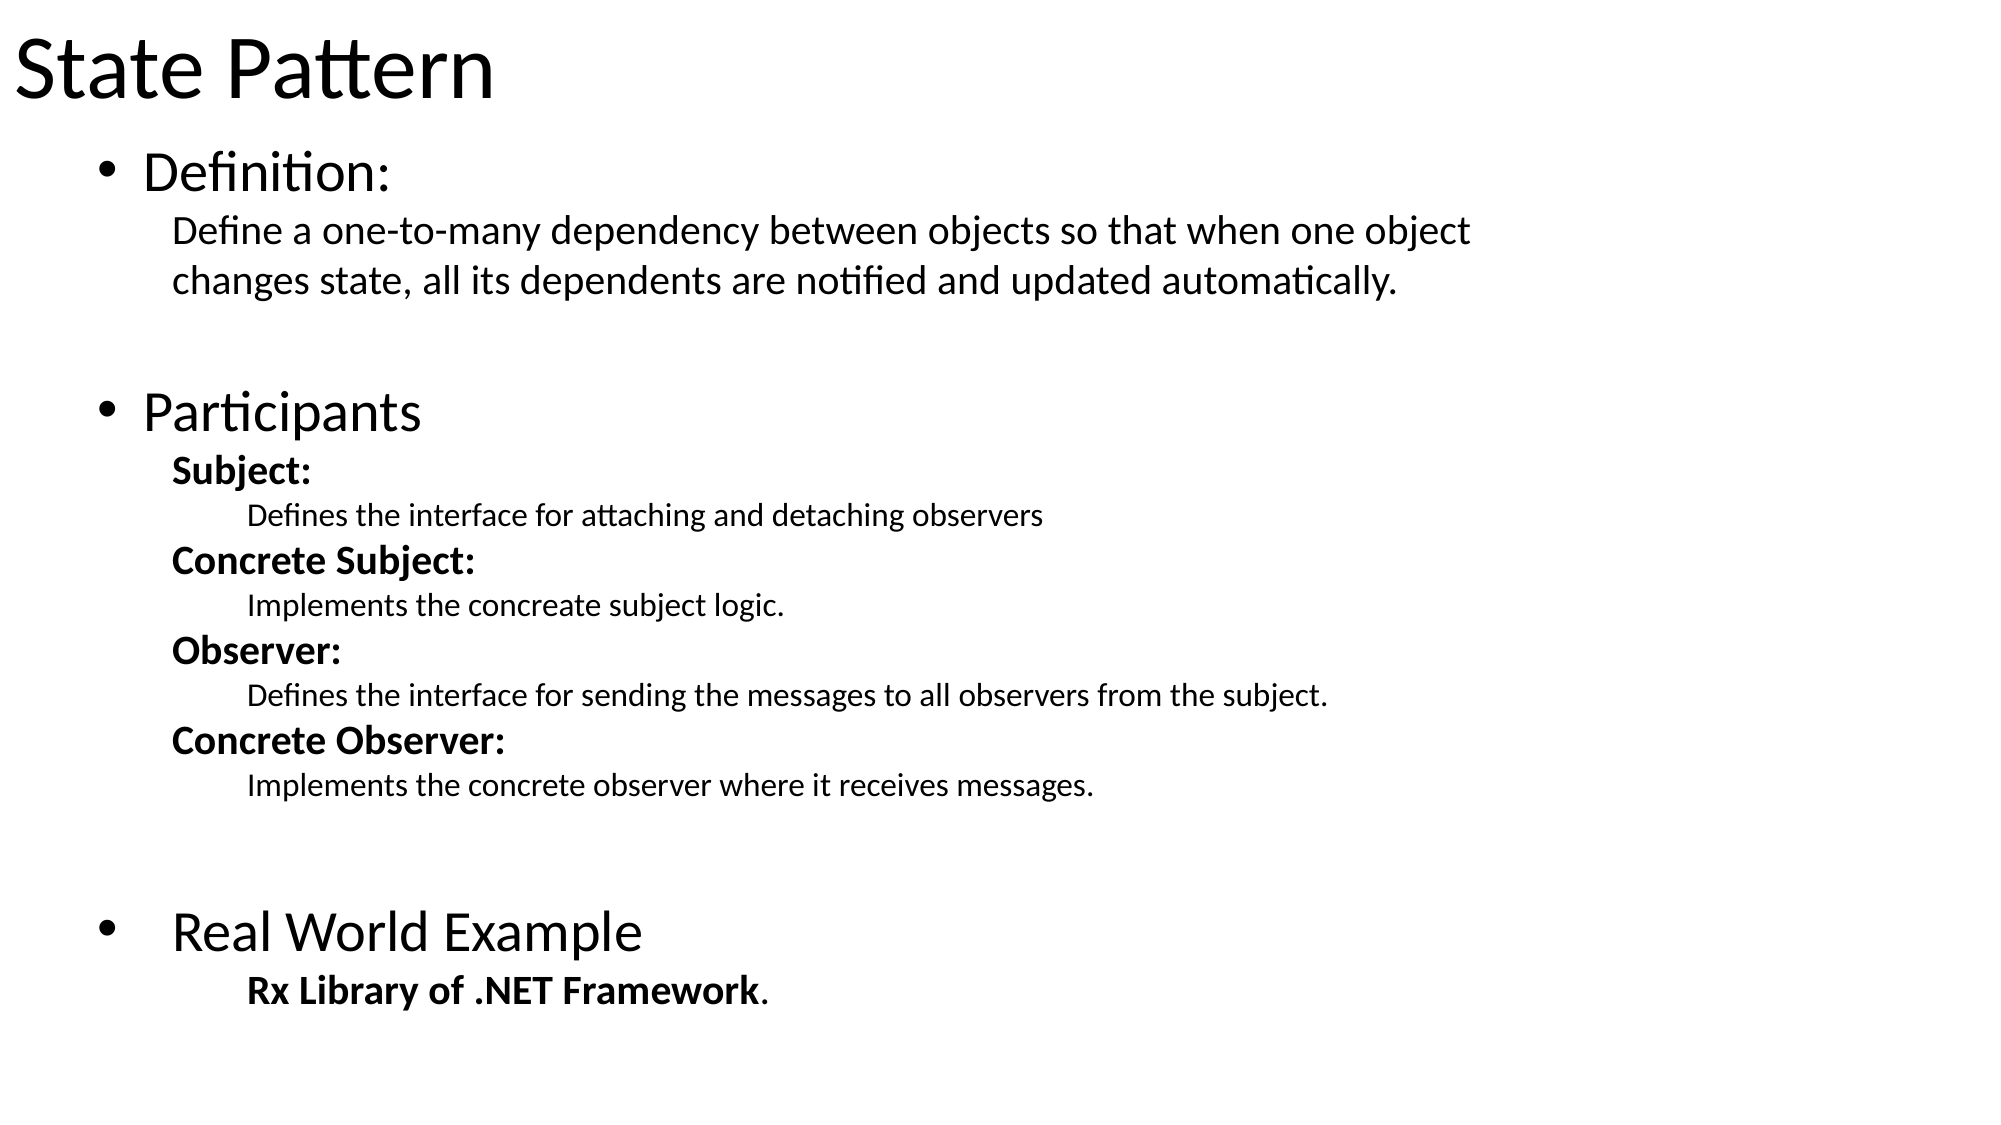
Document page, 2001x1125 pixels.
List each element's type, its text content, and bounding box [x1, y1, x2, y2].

text_box Definition: Define a one-to-many dependency between objects so that when one object changes state, all its dependents are notified and updated automatically. Participants Subject: Defines the interface for attaching and detaching observers Concrete Subject: Implements the concreate subject logic. Observer: Defines the interface for sending the messages to all observers from the subject. Concrete Observer: Implements the concrete observer where it receives messages. Real World Example Rx Library of .NET Framework. [82, 125, 1518, 1091]
text_box State Pattern [0, 0, 1882, 125]
